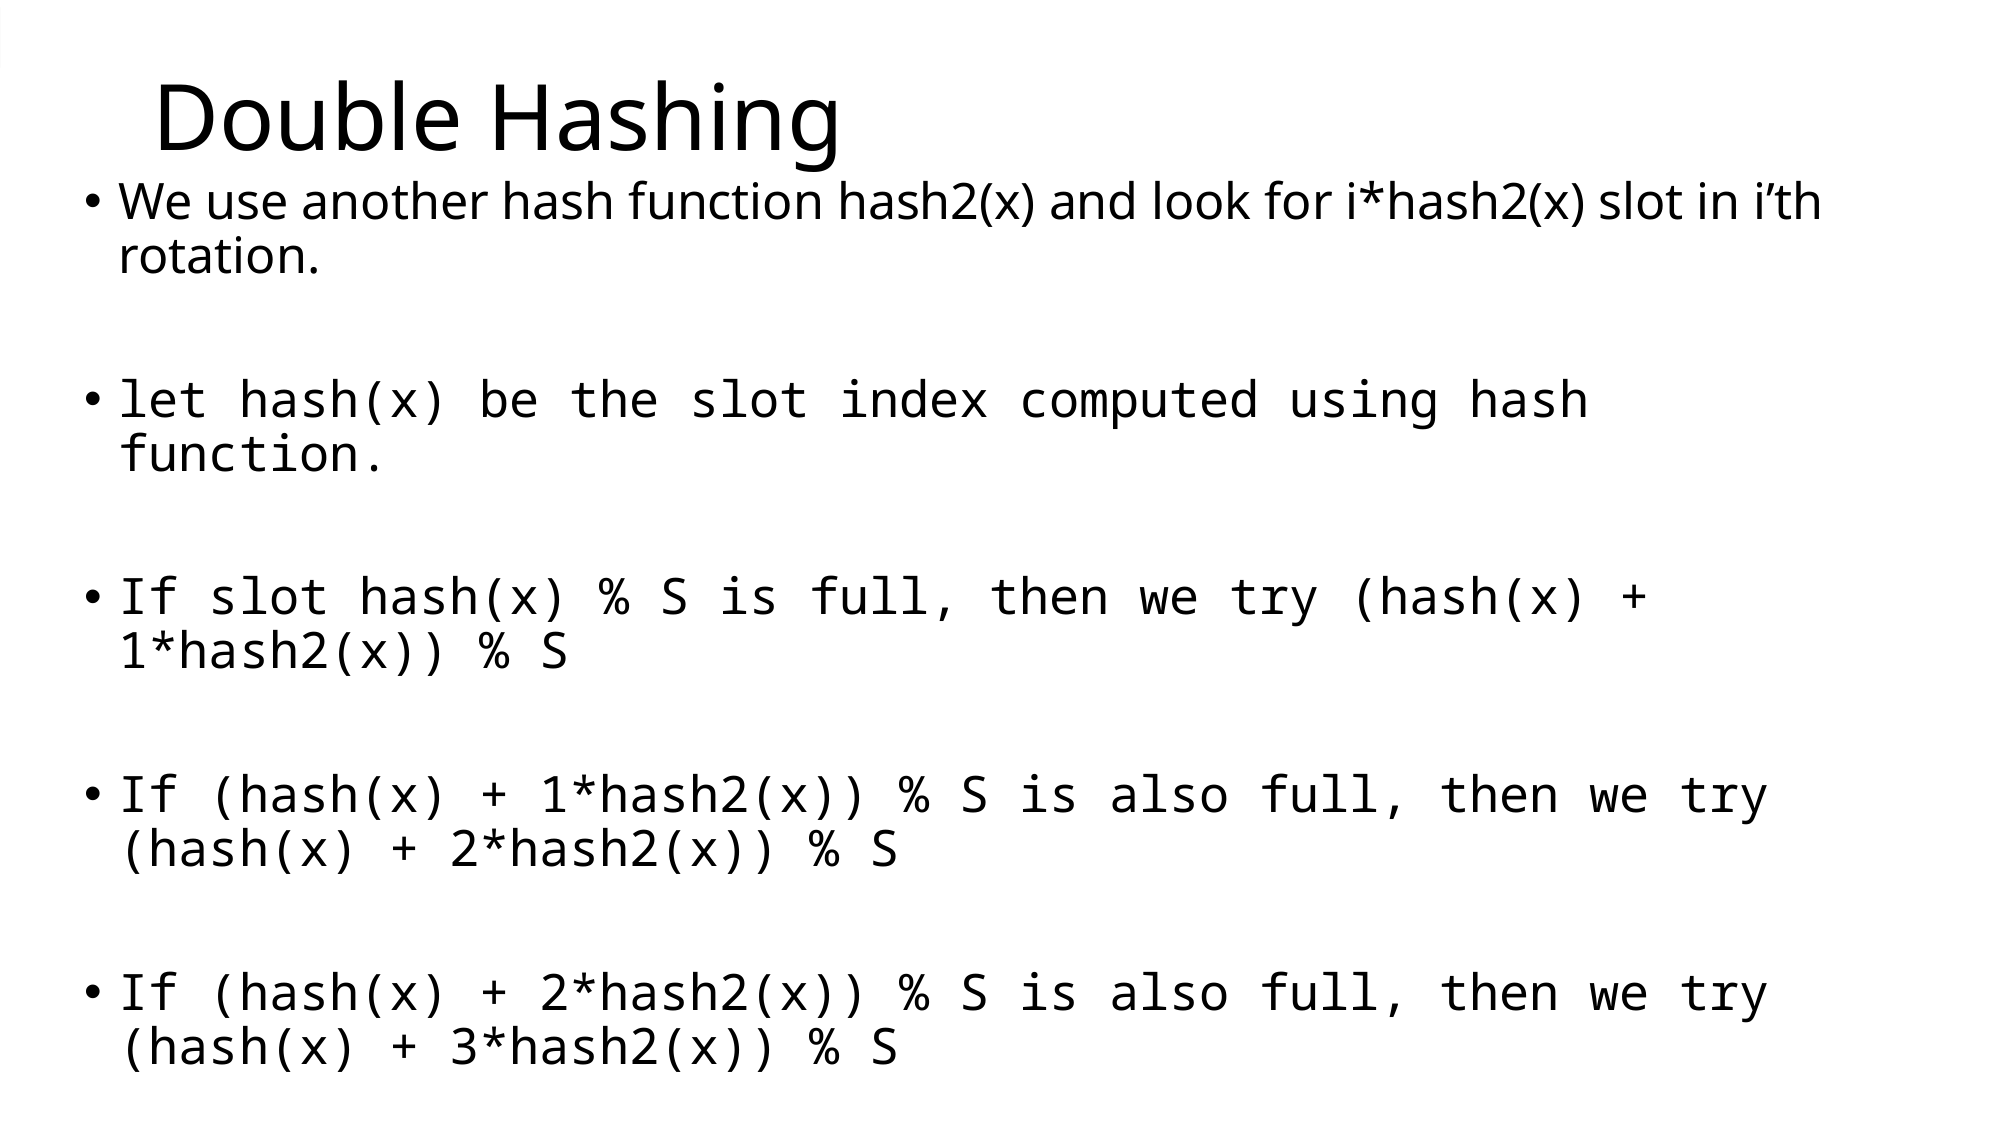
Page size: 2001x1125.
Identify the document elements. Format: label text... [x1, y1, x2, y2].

title Double Hashing [137, 12, 1863, 168]
list We use another hash function hash2(x) and look for i*hash2(x) slot in i’th rotation. let hash(x) be the slot index computed using hash function. If slot hash(x) % S is full, then we try (hash(x) + 1*hash2(x)) % S If (hash(x) + 1*hash2(x)) % S is also full, then we try (hash(x) + 2*hash2(x)) % S If (hash(x) + 2*hash2(x)) % S is also full, then we try (hash(x) + 3*hash2(x)) % S [69, 168, 1863, 1089]
